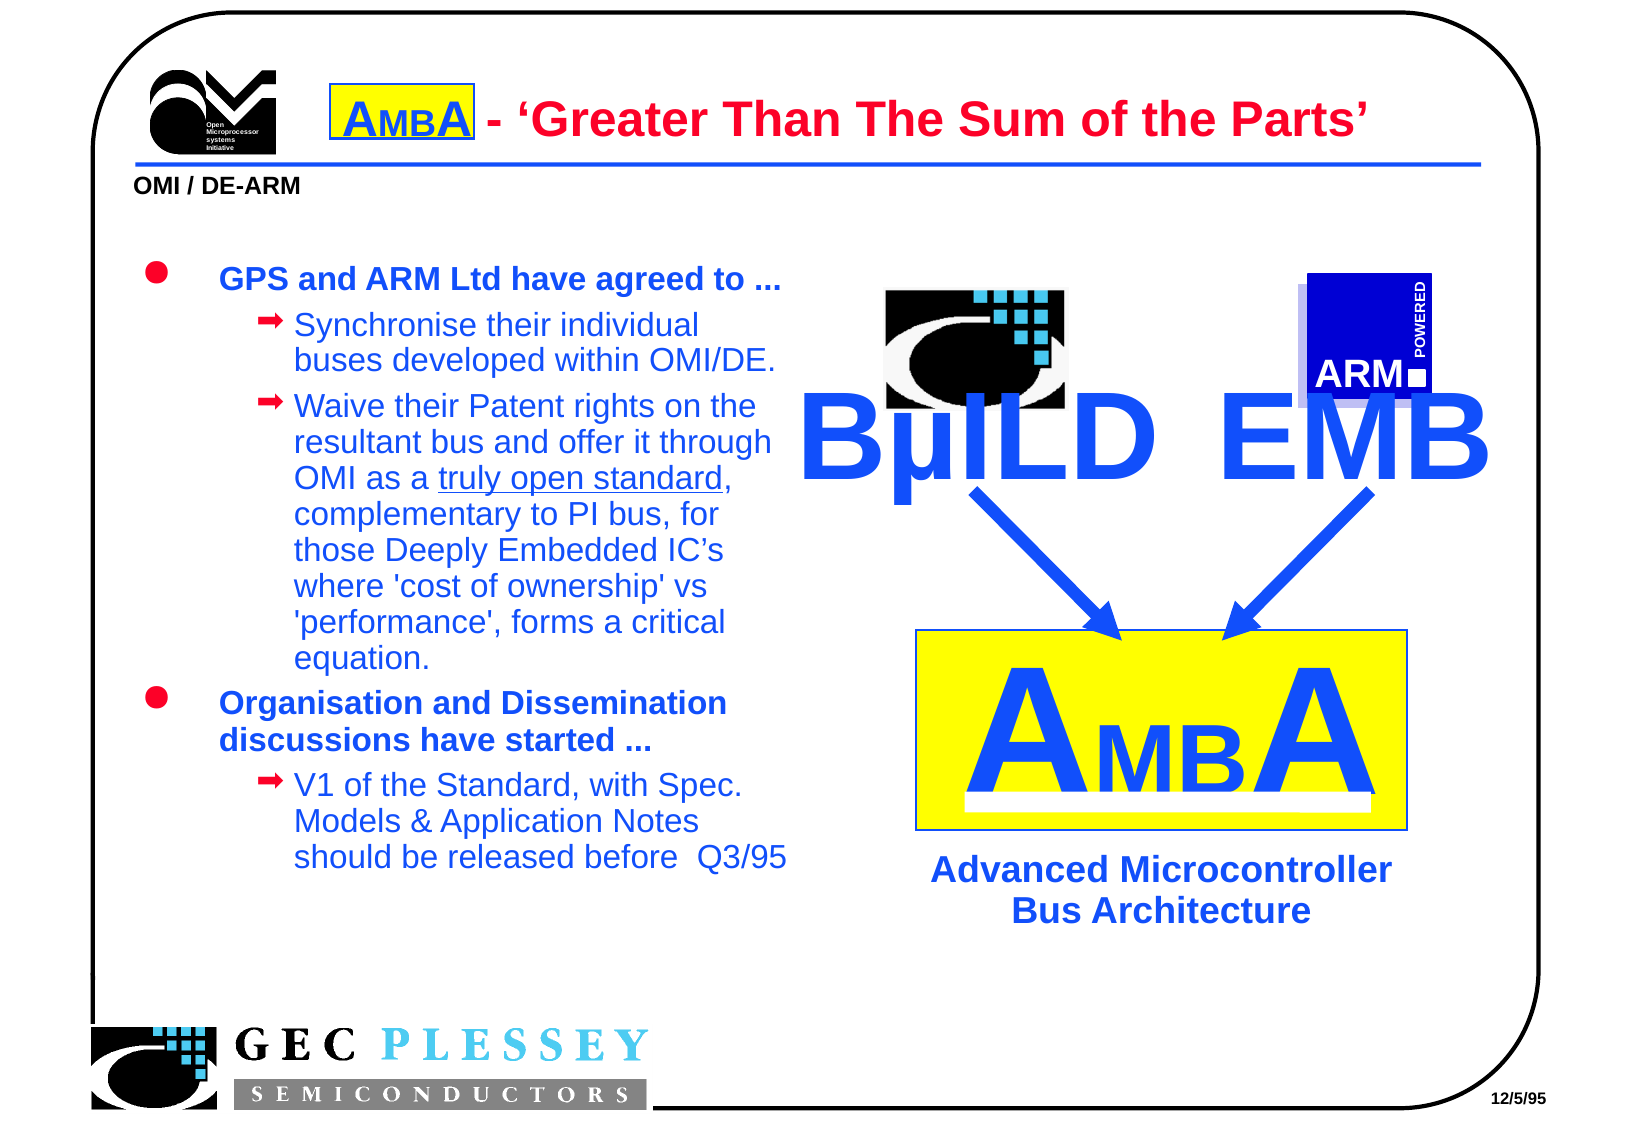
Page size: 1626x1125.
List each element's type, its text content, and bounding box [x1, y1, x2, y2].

text_box [915, 630, 942, 831]
text_box Advanced Microcontroller Bus Architecture [915, 843, 1408, 939]
text_box [1400, 630, 1408, 831]
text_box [945, 628, 1397, 843]
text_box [1201, 273, 1510, 515]
title AMBA - ‘Greater Than The Sum of the Parts’ [279, 78, 1433, 155]
list GPS and ARM Ltd have agreed to ... Synchronise their individual buses developed within OMI/DE. Waive their Patent rights on the resultant bus and offer it through OMI as a truly open standard, complementary to PI bus, for those Deeply Embedded IC’s where 'cost of ownership' vs 'performance', forms a critical equation. Organisation and Dissemination discussions have started ... V1 of the Standard, with Spec. Models & Application Notes should be released before Q3/95 [128, 253, 807, 1044]
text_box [780, 287, 1176, 515]
picture [89, 1024, 653, 1114]
